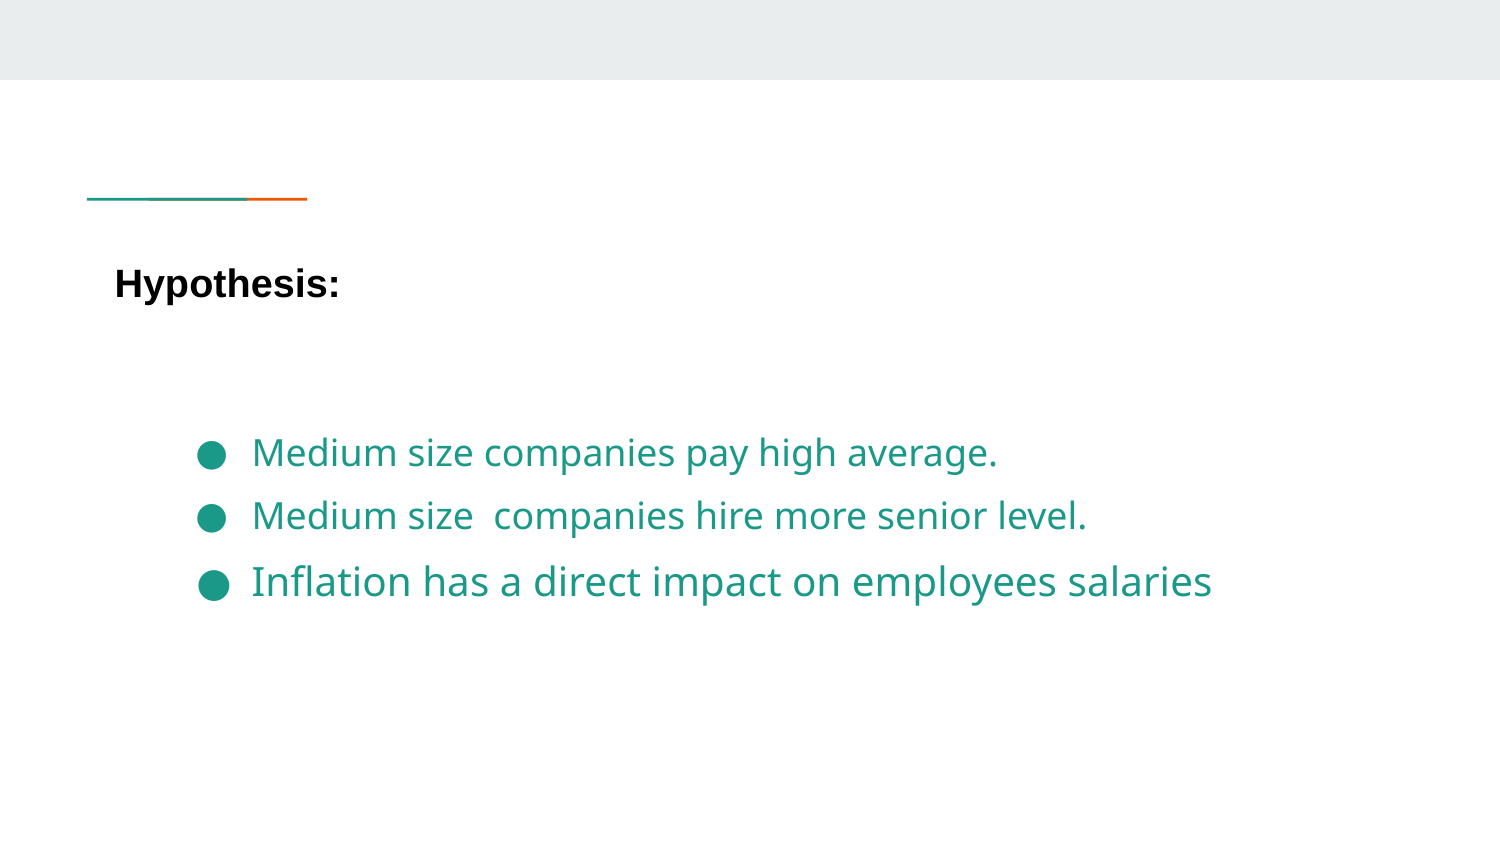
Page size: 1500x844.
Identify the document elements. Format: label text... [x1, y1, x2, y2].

list Medium size companies pay high average. Medium size companies hire more senior level. Inflation has a direct impact on employees salaries [161, 324, 1337, 722]
list Hypothesis: [99, 224, 1361, 301]
